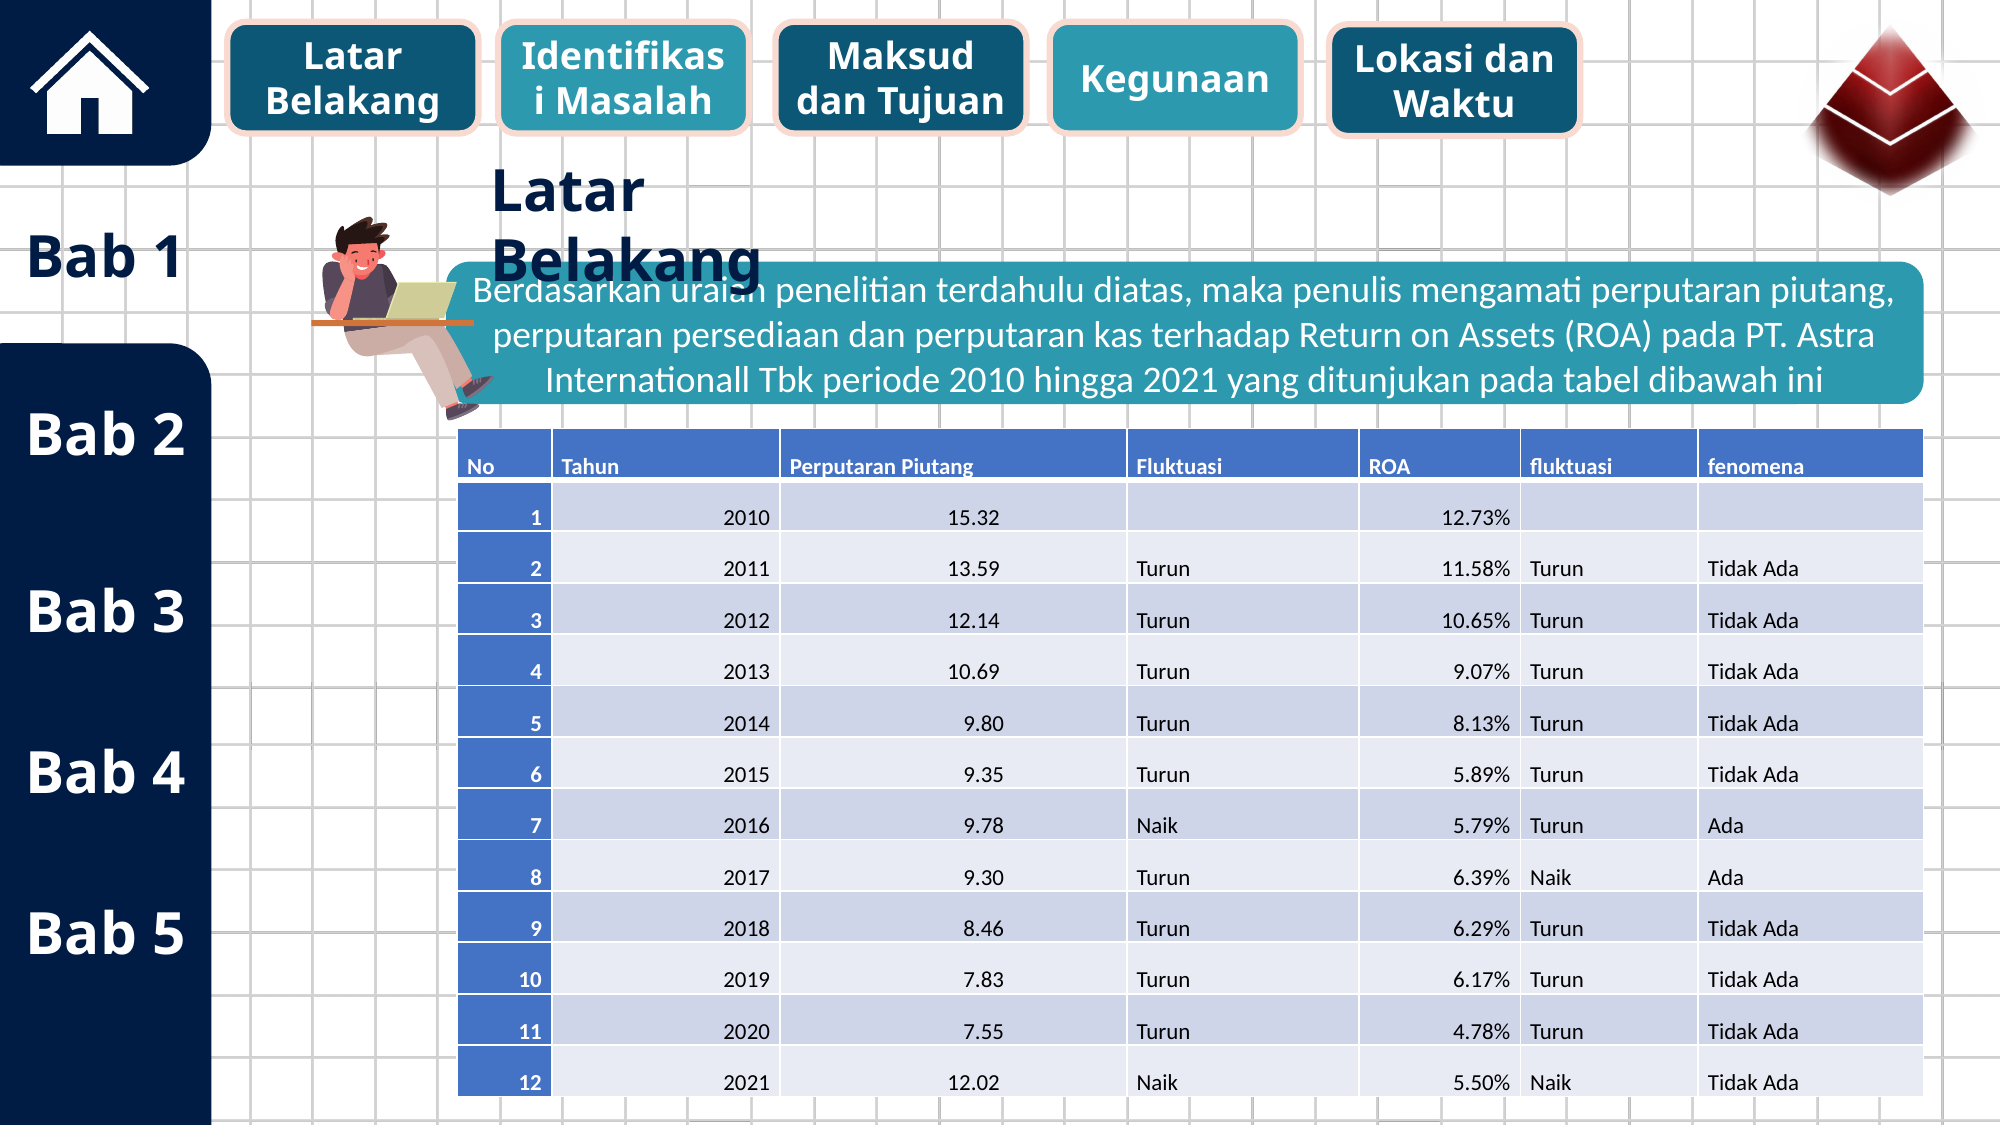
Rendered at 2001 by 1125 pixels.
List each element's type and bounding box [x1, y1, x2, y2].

picture [21, 13, 159, 151]
text_box [311, 215, 497, 422]
text_box [0, 0, 2000, 1125]
picture [1791, 14, 1989, 211]
